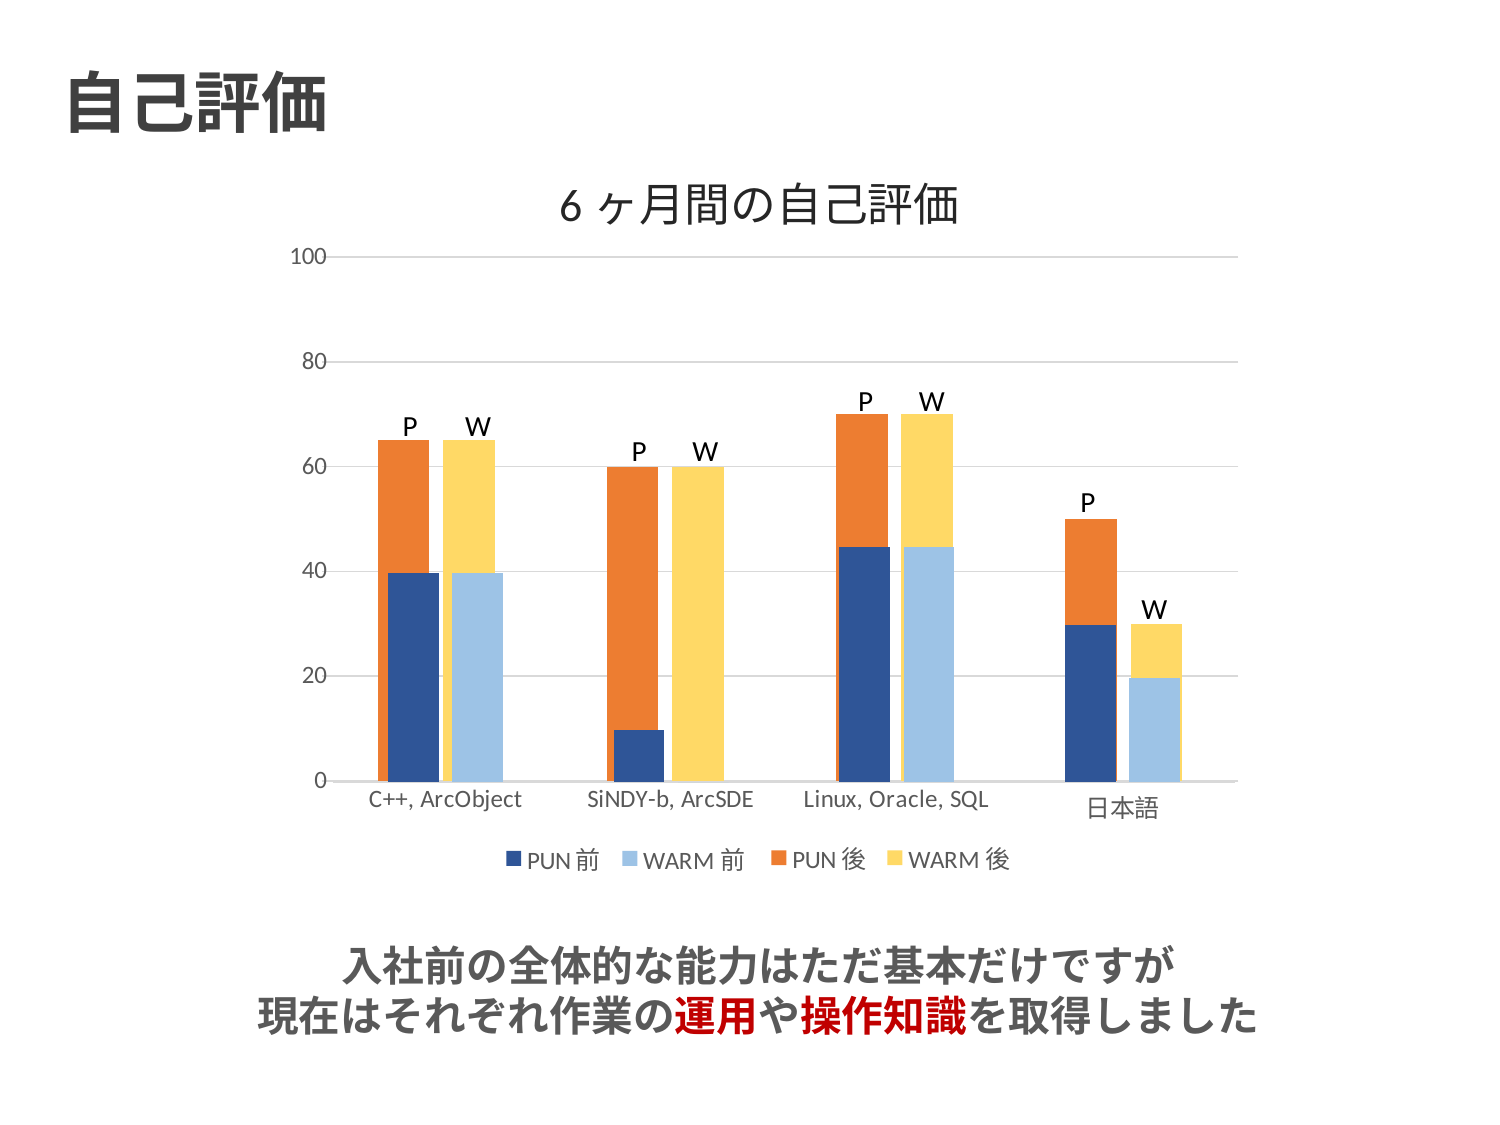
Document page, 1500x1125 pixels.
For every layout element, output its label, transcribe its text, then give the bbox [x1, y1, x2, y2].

text_box 自己評価 [0, 16, 1338, 196]
text_box 入社前の全体的な能力はただ基本だけですが 現在はそれぞれ作業の運用や操作知識を取得しました [242, 932, 1275, 1048]
text_box 6ヶ月間の自己評価 [544, 168, 975, 231]
chart [258, 231, 1259, 903]
